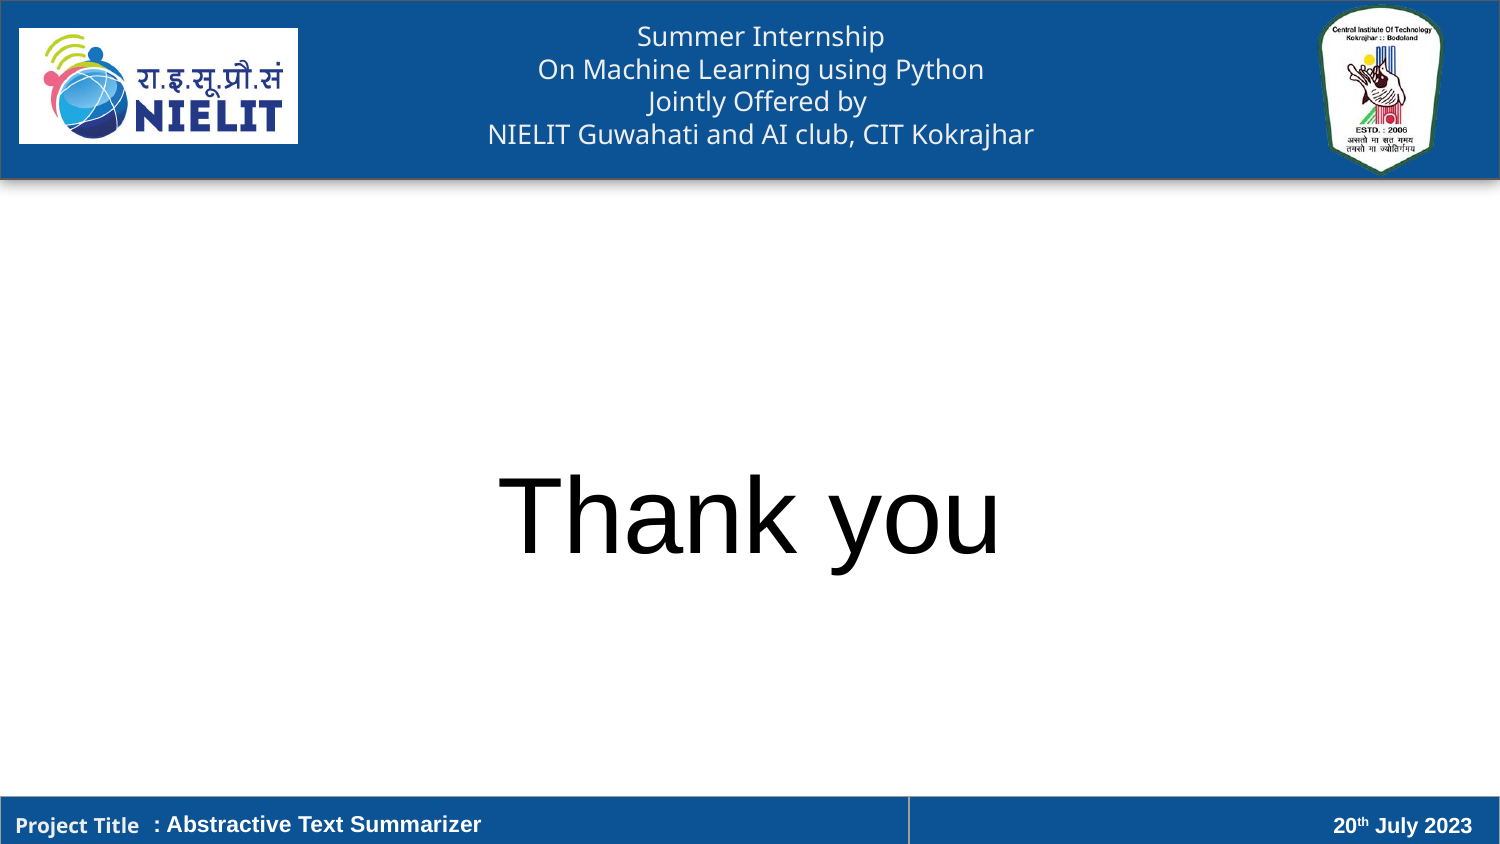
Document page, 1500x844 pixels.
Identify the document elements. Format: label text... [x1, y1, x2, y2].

title Thank you [51, 253, 1449, 591]
text_box 20th July 2023 [1311, 806, 1494, 842]
text_box : Abstractive Text Summarizer [138, 802, 498, 844]
picture [1301, 0, 1453, 180]
picture [19, 28, 298, 144]
